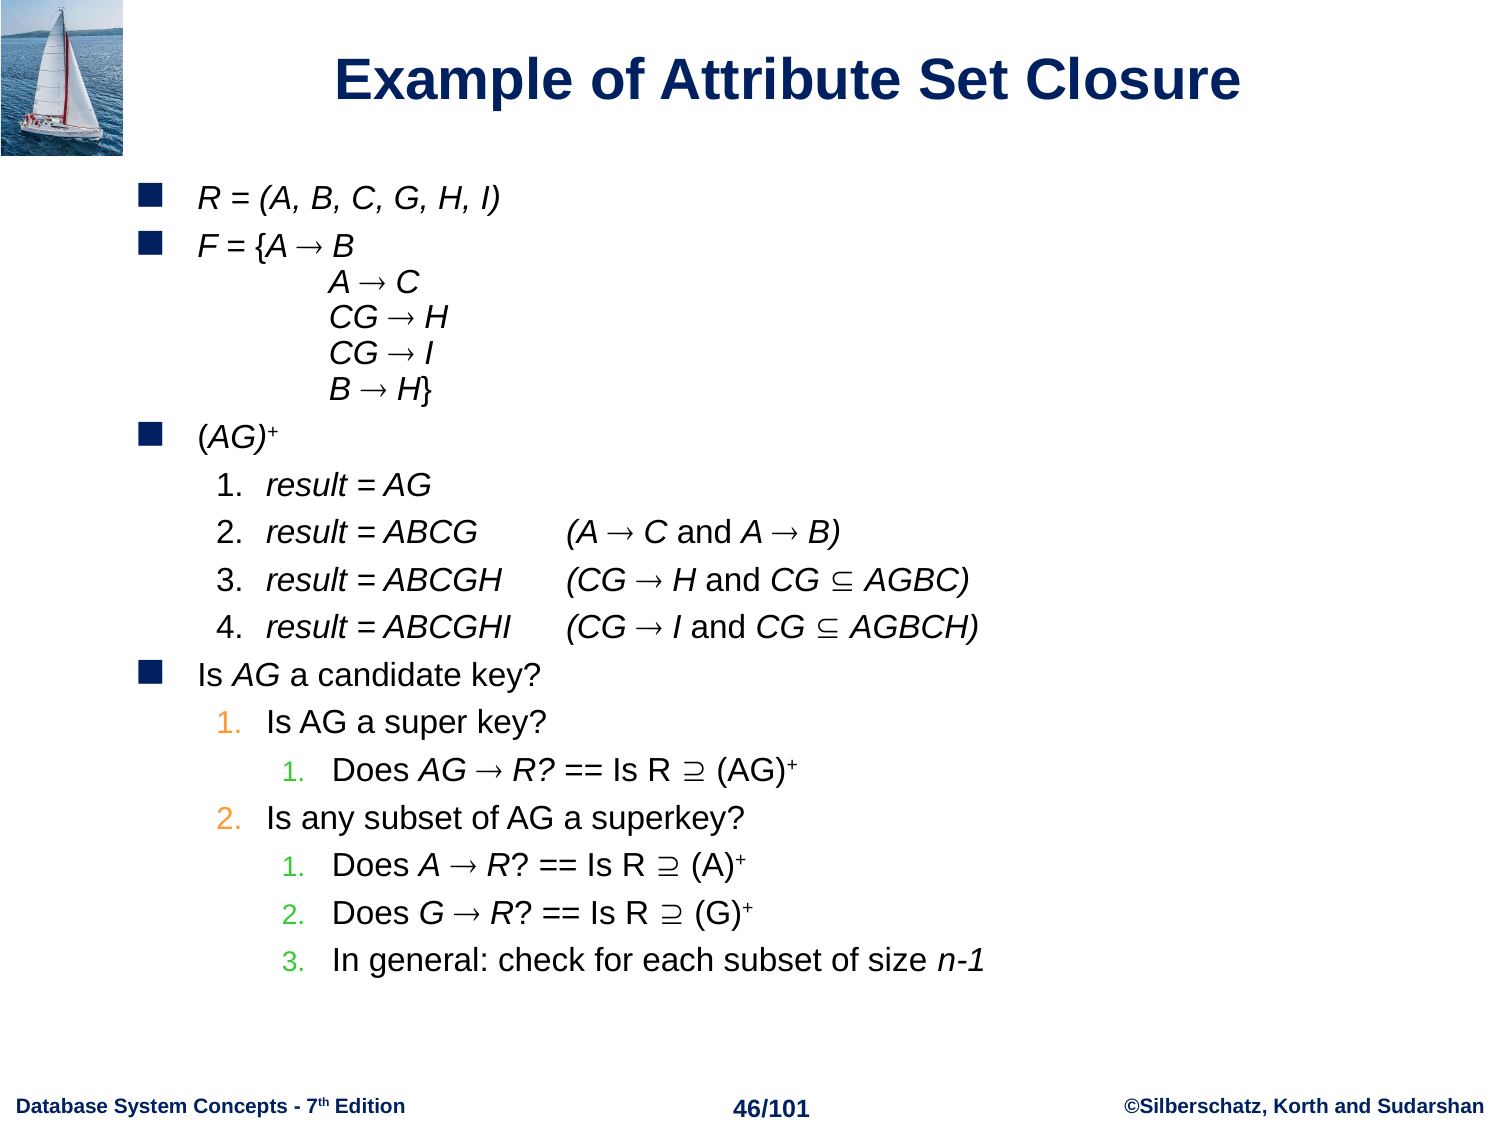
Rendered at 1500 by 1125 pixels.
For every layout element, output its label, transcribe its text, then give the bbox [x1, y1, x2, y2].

picture [0, 0, 123, 156]
list R = (A, B, C, G, H, I) F = {A  B A  C CG  H CG  I B  H} (AG)+ 1. result = AG 2. result = ABCG (A  C and A  B) 3. result = ABCGH (CG  H and CG  AGBC) 4. result = ABCGHI (CG  I and CG  AGBCH) Is AG a candidate key? Is AG a super key? Does AG  R? == Is R  (AG)+ Is any subset of AG a superkey? Does A  R? == Is R  (A)+ Does G  R? == Is R  (G)+ In general: check for each subset of size n-1 [126, 173, 1297, 1043]
title Example of Attribute Set Closure [125, 18, 1452, 120]
